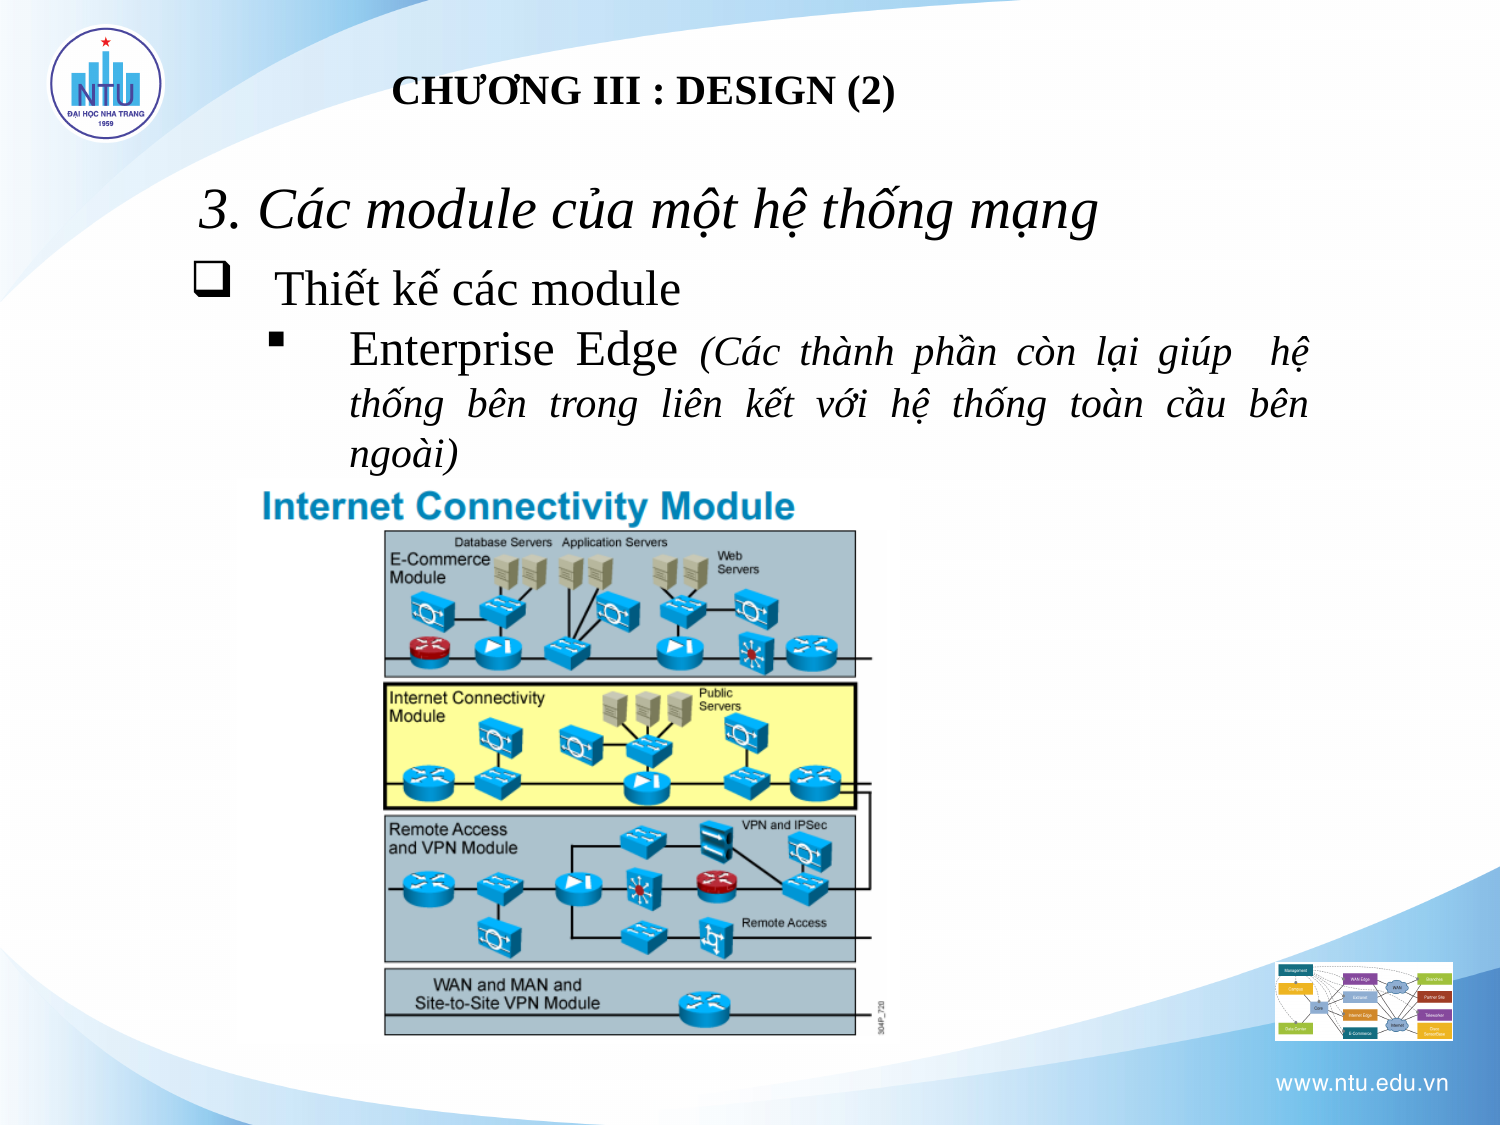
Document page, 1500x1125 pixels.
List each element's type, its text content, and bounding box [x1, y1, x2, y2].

text_box 3. Các module của một hệ thống mạng [184, 162, 1472, 248]
picture [0, 0, 1500, 1125]
text_box Thiết kế các module Enterprise Edge (Các thành phần còn lại giúp hệ thống bên trong liên kết với hệ thống toàn cầu bên ngoài) Internet Connectivity [175, 248, 1325, 604]
title CHƯƠNG III : DESIGN (2) [187, 37, 1100, 138]
